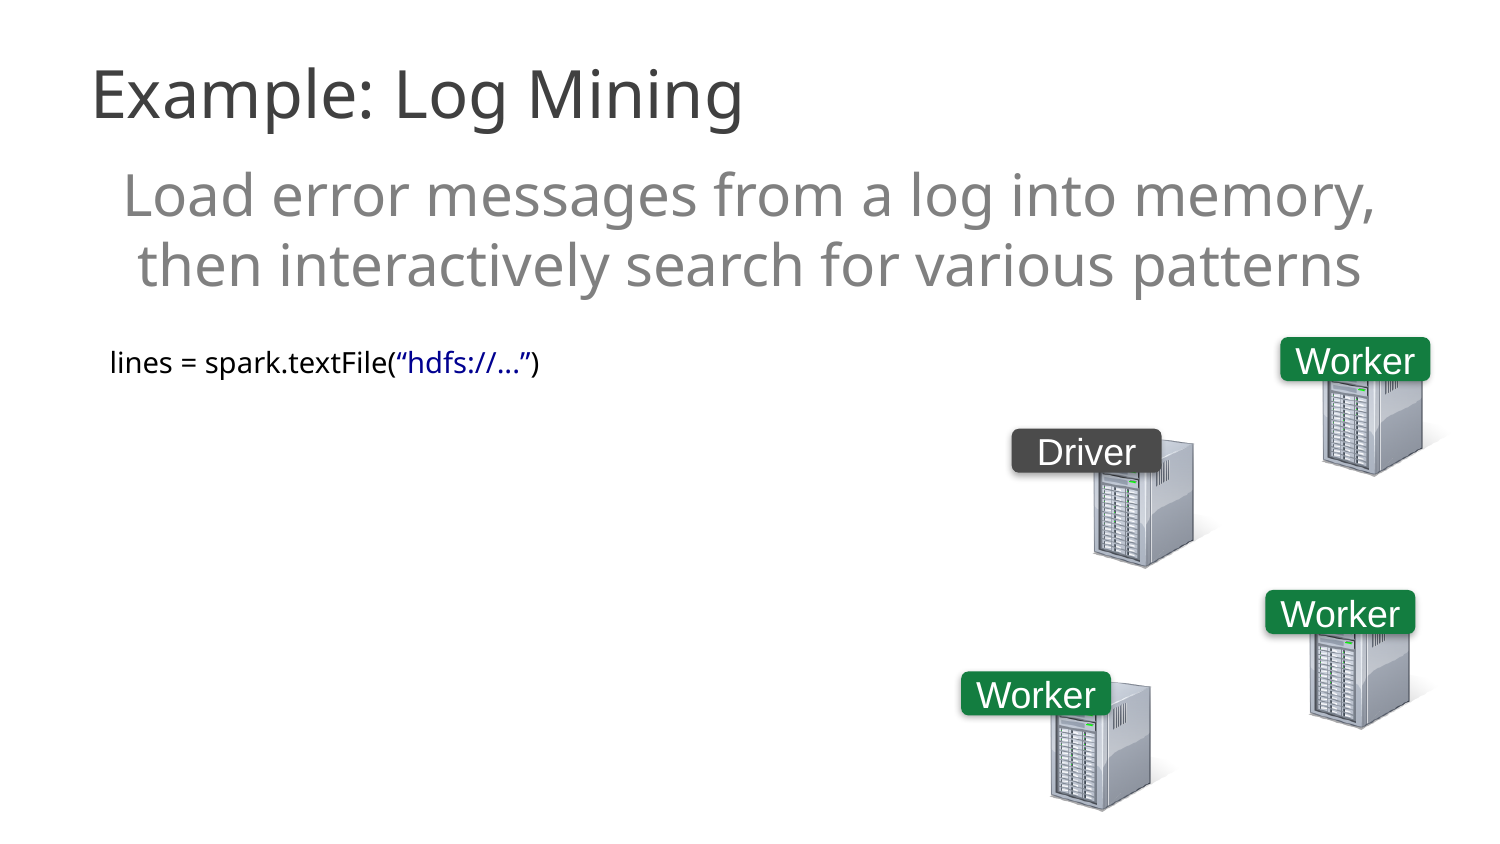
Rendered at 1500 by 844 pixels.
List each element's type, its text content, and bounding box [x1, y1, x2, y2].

list Load error messages from a log into memory, then interactively search for various patterns [75, 151, 1425, 320]
title Example: Log Mining [75, 21, 1425, 151]
text_box lines = spark.textFile(“hdfs://...”) [94, 336, 959, 387]
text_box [1030, 341, 1462, 816]
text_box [960, 336, 1431, 716]
